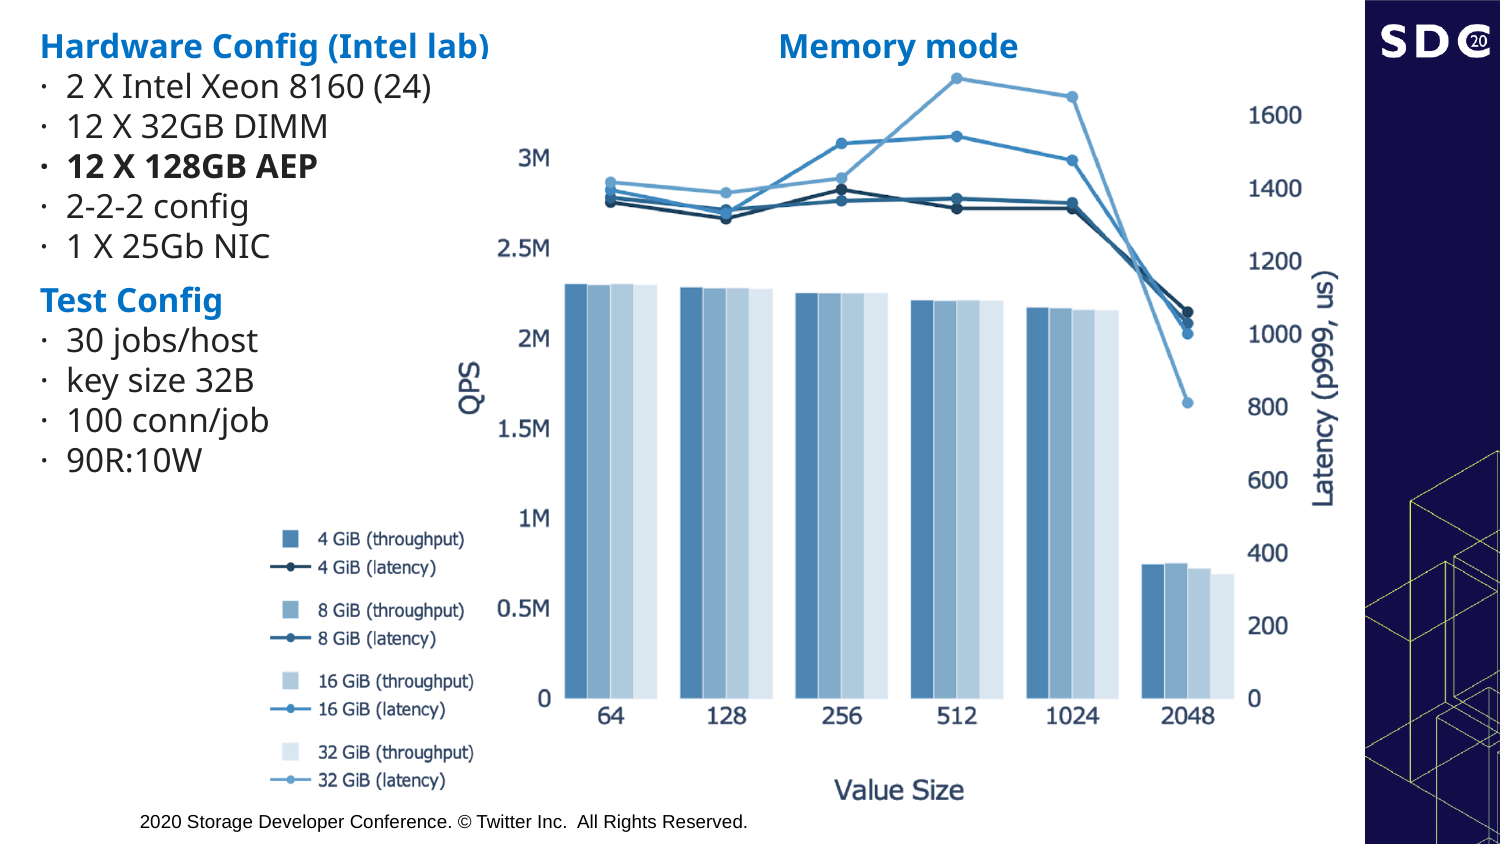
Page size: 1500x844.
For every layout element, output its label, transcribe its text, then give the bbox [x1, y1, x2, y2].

text_box Test Config · 30 jobs/host · key size 32B · 100 conn/job · 90R:10W [24, 393, 291, 606]
picture [262, 59, 1360, 807]
picture [1365, 0, 1500, 844]
text_box Hardware Config (Intel lab) · 2 X Intel Xeon 8160 (24) · 12 X 32GB DIMM · 12 X 128GB AEP · 2-2-2 config · 1 X 25Gb NIC [24, 18, 763, 393]
text_box Memory mode [763, 18, 1034, 57]
